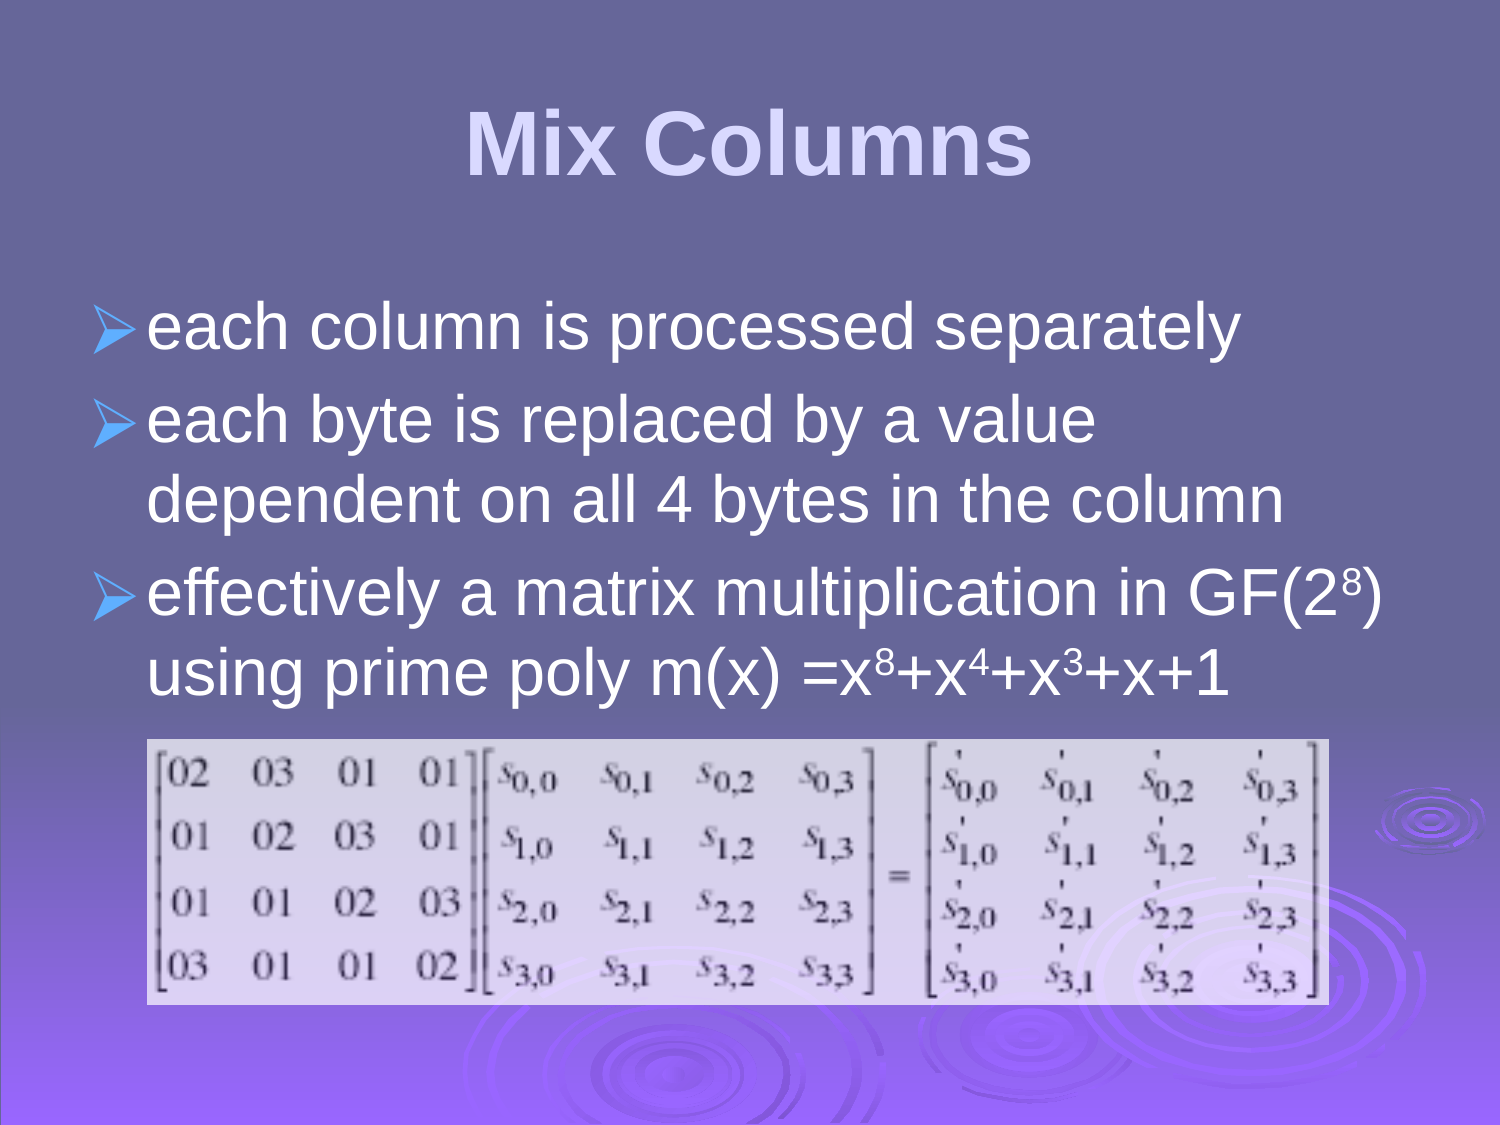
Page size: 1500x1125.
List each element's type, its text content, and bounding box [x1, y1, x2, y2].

picture [147, 739, 1330, 1005]
title Mix Columns [75, 45, 1425, 233]
list each column is processed separately each byte is replaced by a value dependent on all 4 bytes in the column effectively a matrix multiplication in GF(28) using prime poly m(x) =x8+x4+x3+x+1 [75, 275, 1425, 1006]
